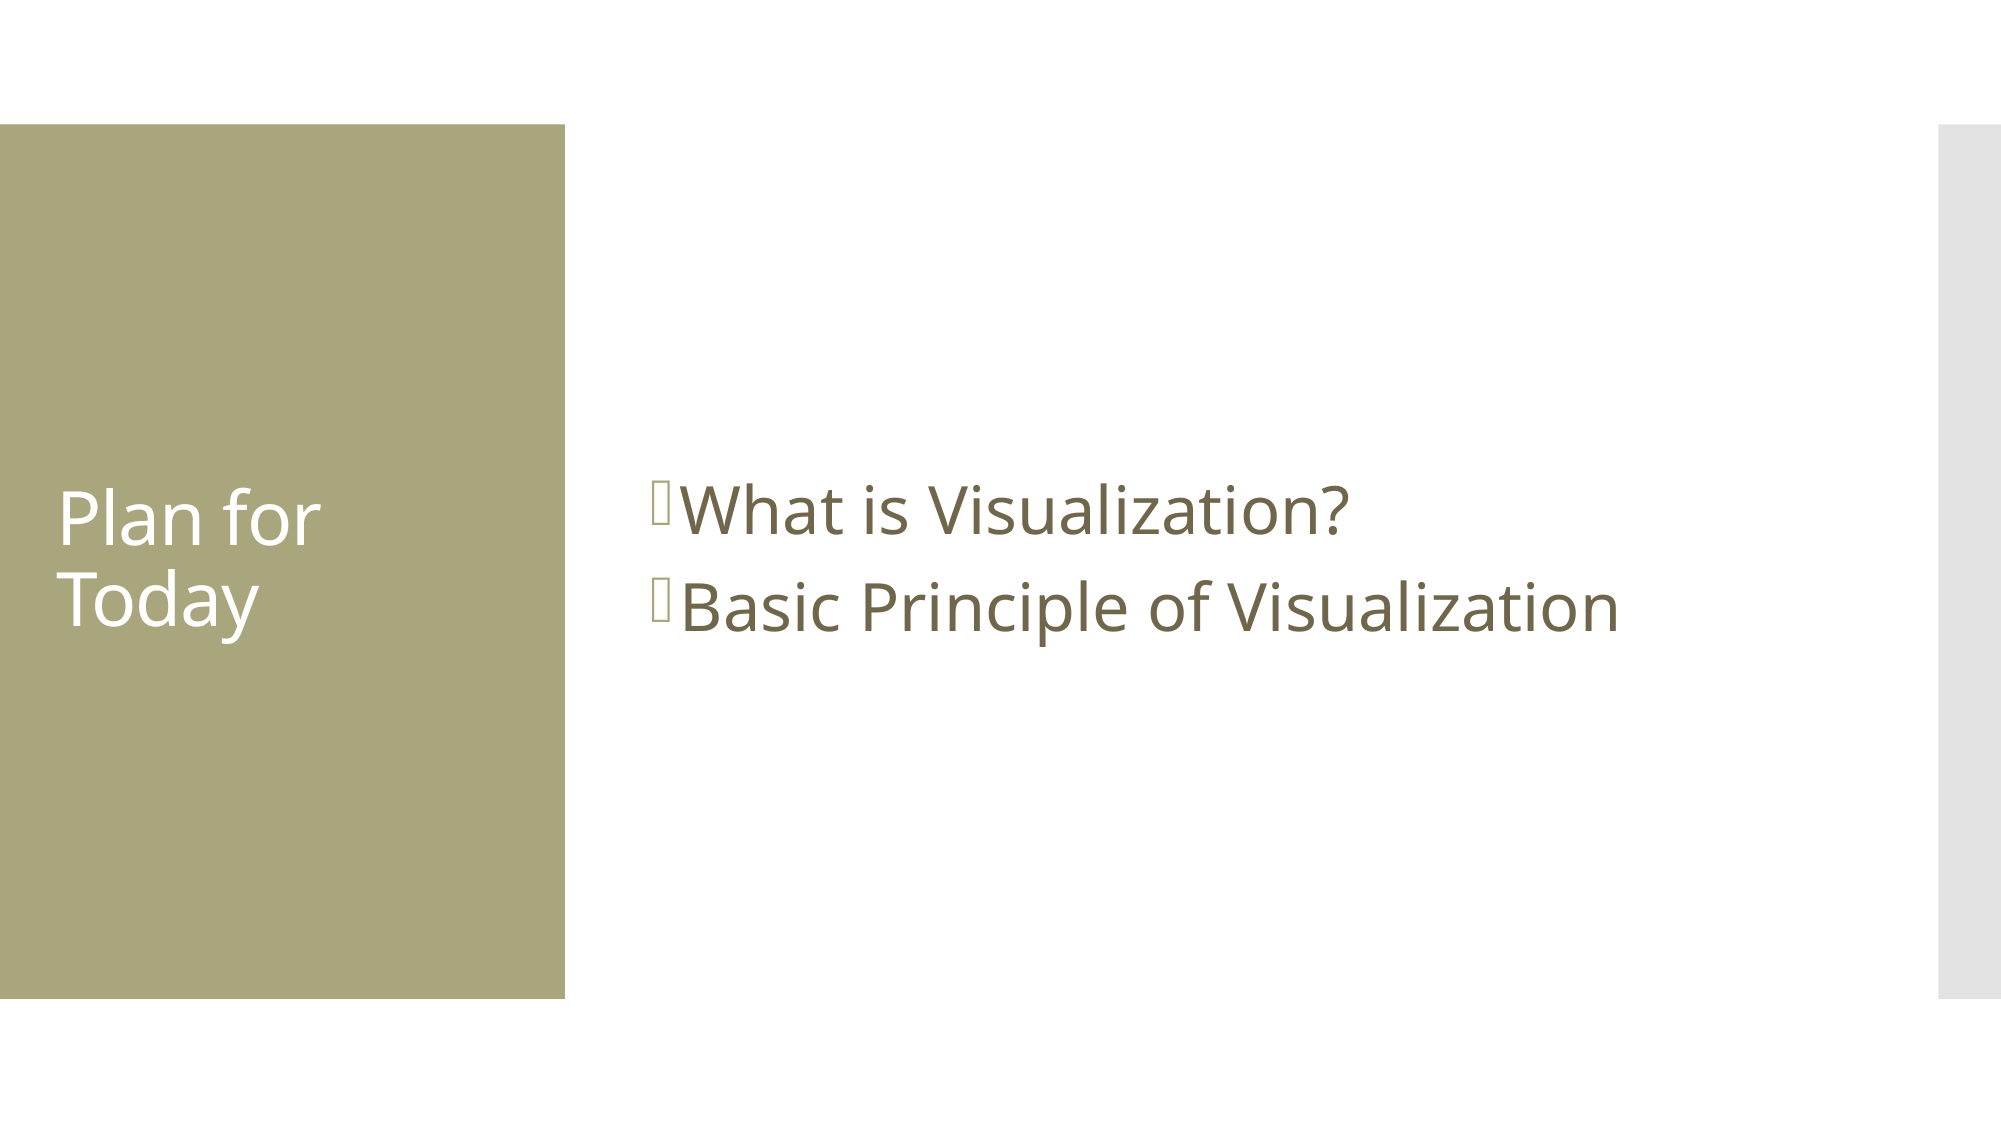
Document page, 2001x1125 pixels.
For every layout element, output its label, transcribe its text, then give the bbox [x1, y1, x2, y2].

list What is Visualization? Basic Principle of Visualization [634, 141, 1835, 982]
title Plan for Today [41, 184, 525, 940]
